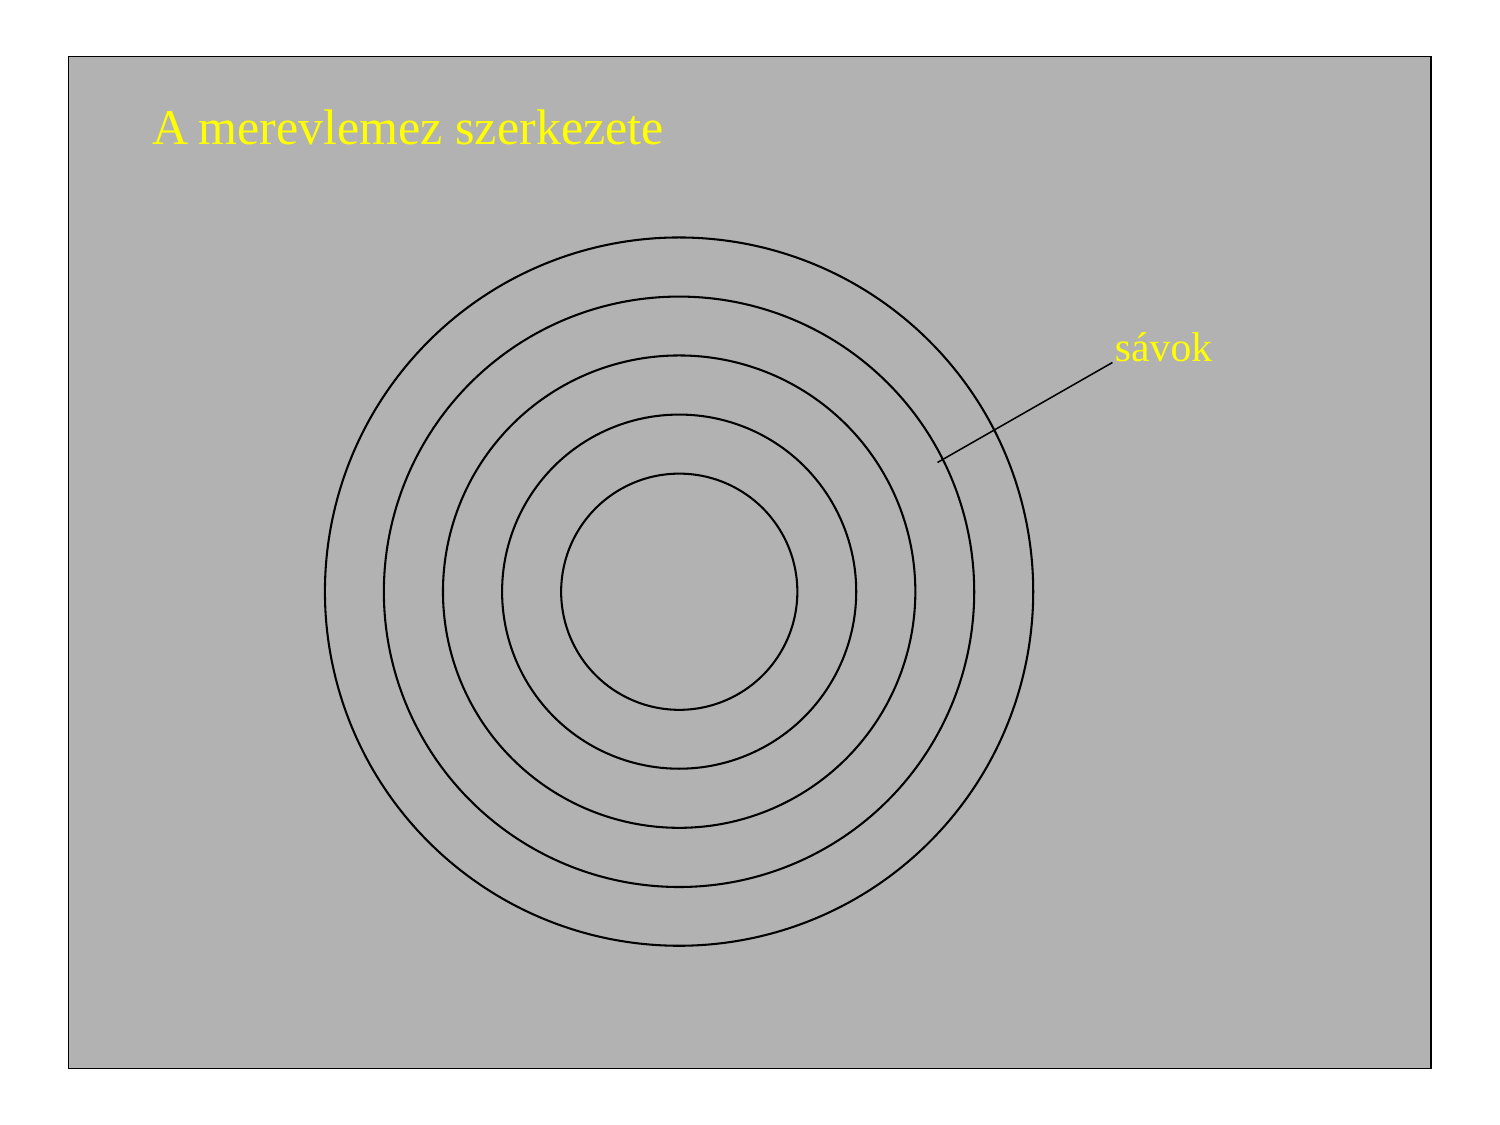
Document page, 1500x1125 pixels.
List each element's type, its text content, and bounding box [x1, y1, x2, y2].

text_box [502, 414, 857, 769]
text_box [442, 355, 916, 828]
text_box A merevlemez szerkezete [137, 87, 680, 163]
text_box [383, 296, 975, 888]
text_box [561, 473, 798, 710]
text_box sávok [1099, 312, 1228, 378]
text_box [324, 237, 1034, 946]
